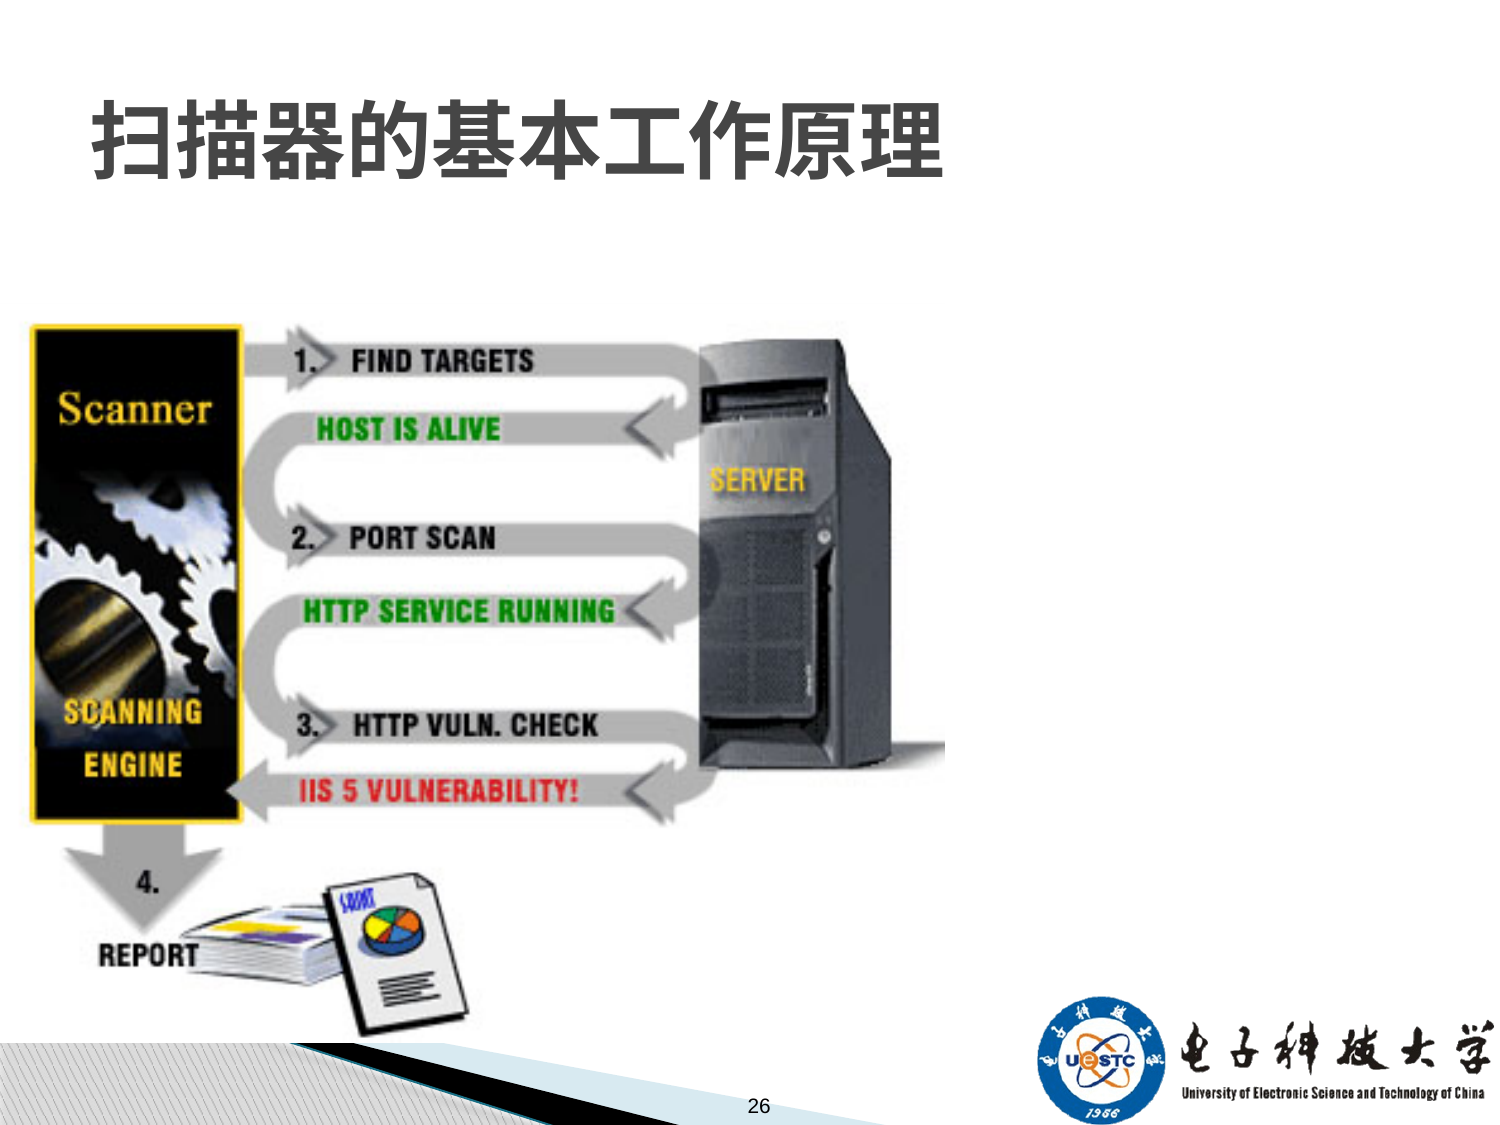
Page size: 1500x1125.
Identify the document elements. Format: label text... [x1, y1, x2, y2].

slide_number 26 [701, 1056, 786, 1125]
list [0, 302, 945, 1044]
title 口令机制：加盐Hash口令表 [322, 1054, 542, 1125]
title 扫描器的基本工作原理 [75, 45, 1425, 233]
picture [1037, 995, 1495, 1125]
